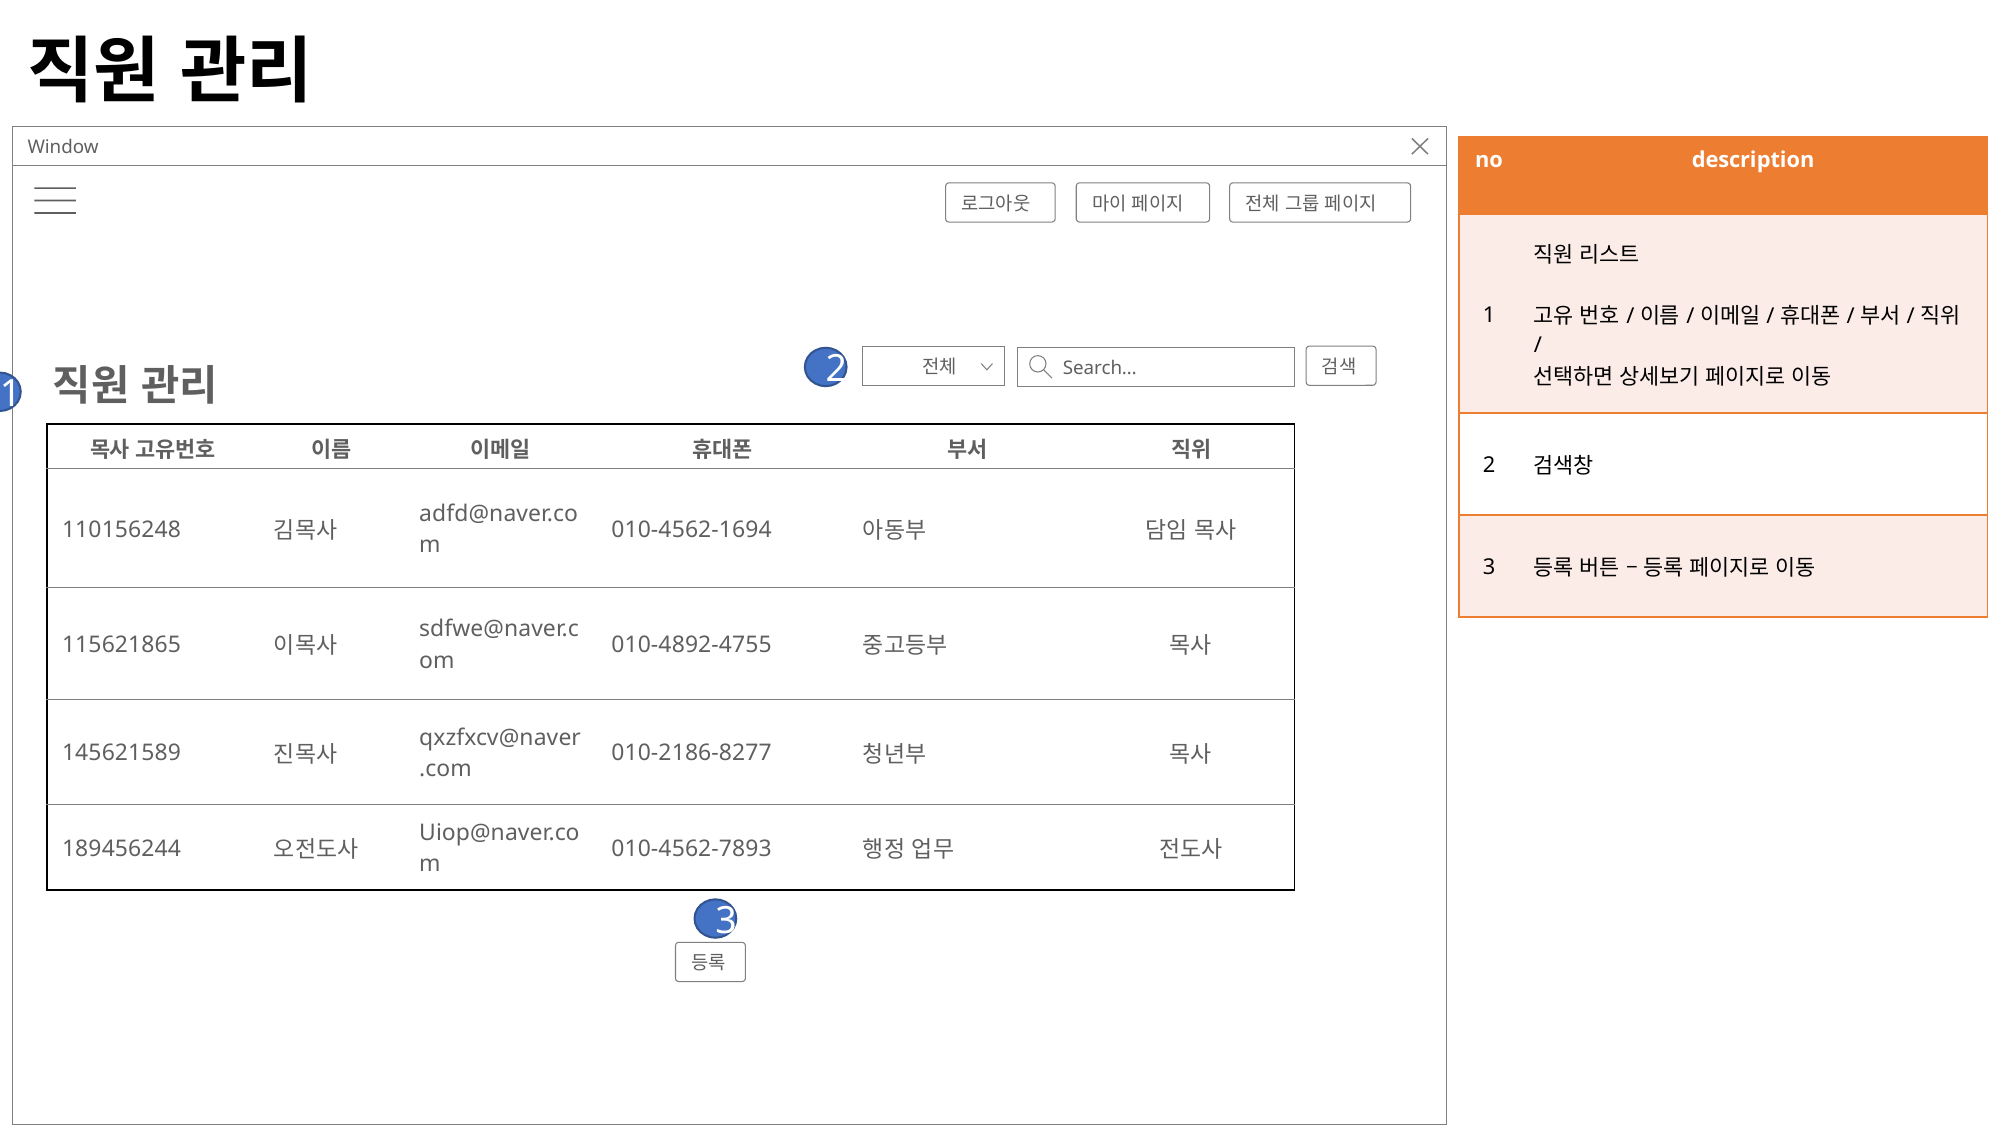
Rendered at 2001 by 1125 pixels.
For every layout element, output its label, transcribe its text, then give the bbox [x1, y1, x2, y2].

table_cell 1 [1460, 215, 1519, 412]
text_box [12, 126, 1447, 1125]
table_cell 직원 리스트 고유 번호/이름/이메일/휴대폰/부서/직위/ 선택하면 상세보기 페이지로 이동 [1519, 215, 1987, 412]
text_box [1017, 347, 1295, 387]
table_cell 등록 버튼 – 등록 페이지로 이동 [1519, 516, 1987, 616]
text_box 1 [0, 371, 12, 412]
table_cell 검색창 [1519, 414, 1987, 514]
table_header no [1460, 138, 1519, 214]
table_header description [1519, 138, 1987, 214]
table_cell 2 [1460, 414, 1519, 514]
table_cell 3 [1460, 516, 1519, 616]
text_box 직원 관리 [12, 14, 1205, 124]
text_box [862, 346, 1005, 387]
